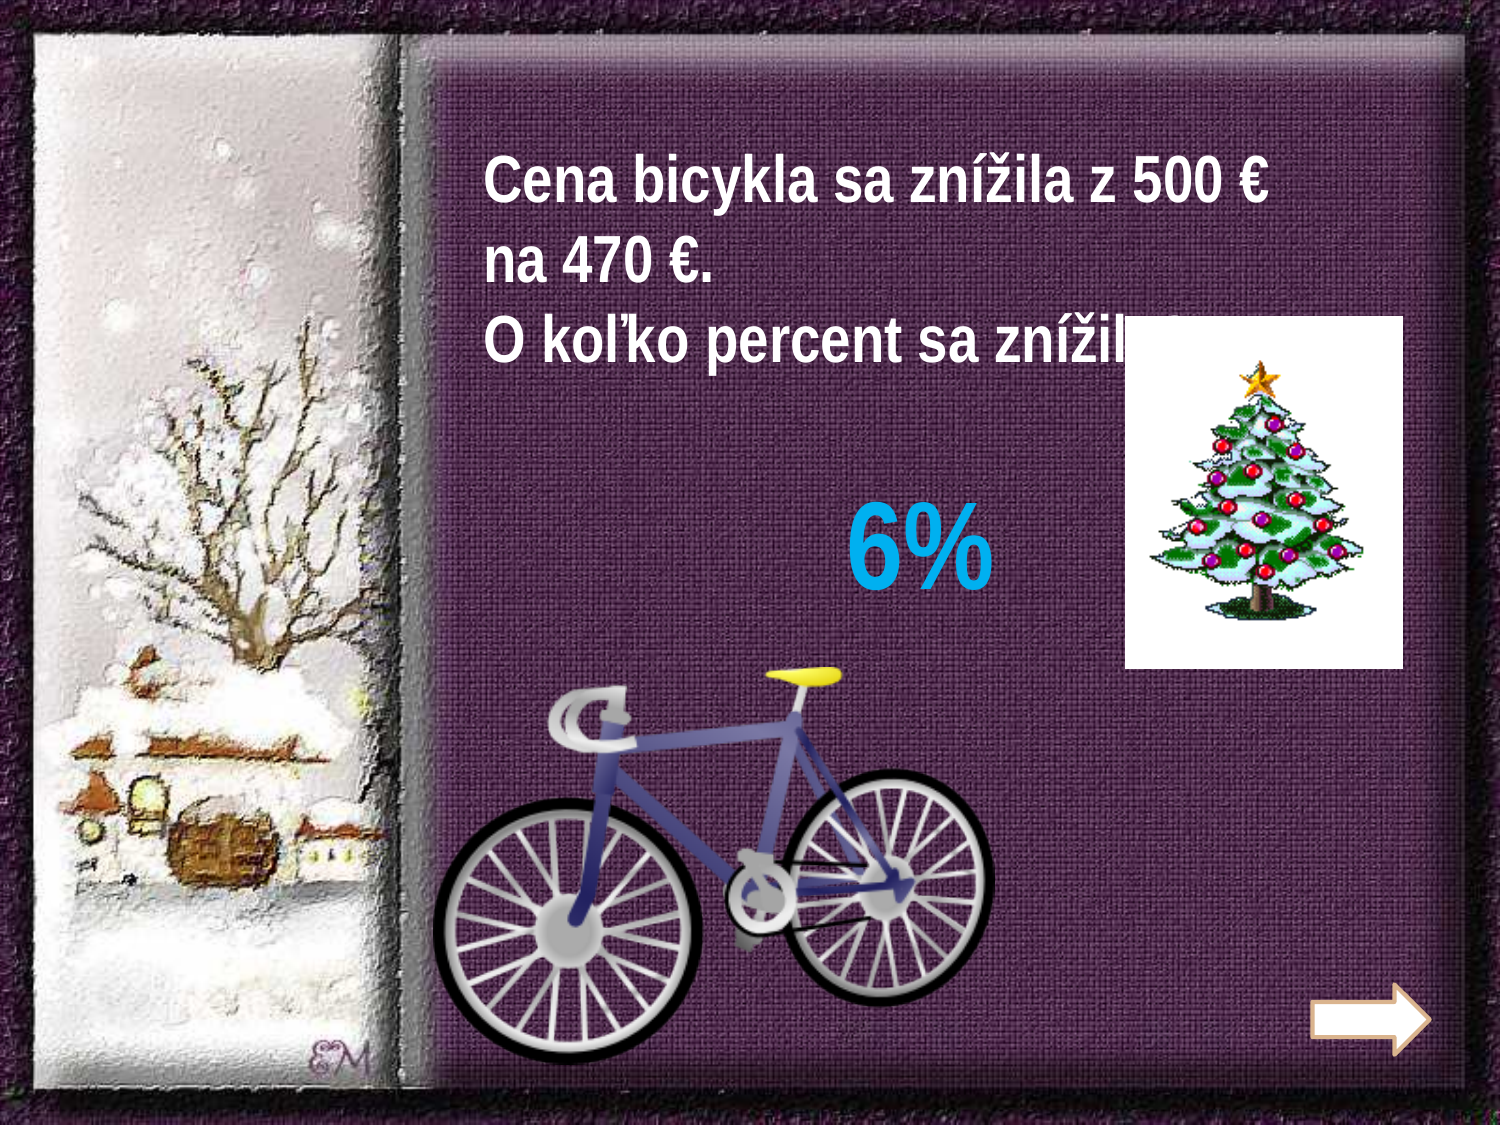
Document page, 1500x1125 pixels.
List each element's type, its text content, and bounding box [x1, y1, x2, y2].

text_box [1310, 982, 1432, 1057]
text_box Cena bicykla sa znížila z 500 € na 470 €. O koľko percent sa znížila? [468, 128, 1430, 464]
text_box 6% [832, 456, 1032, 622]
picture [0, 0, 1500, 1125]
